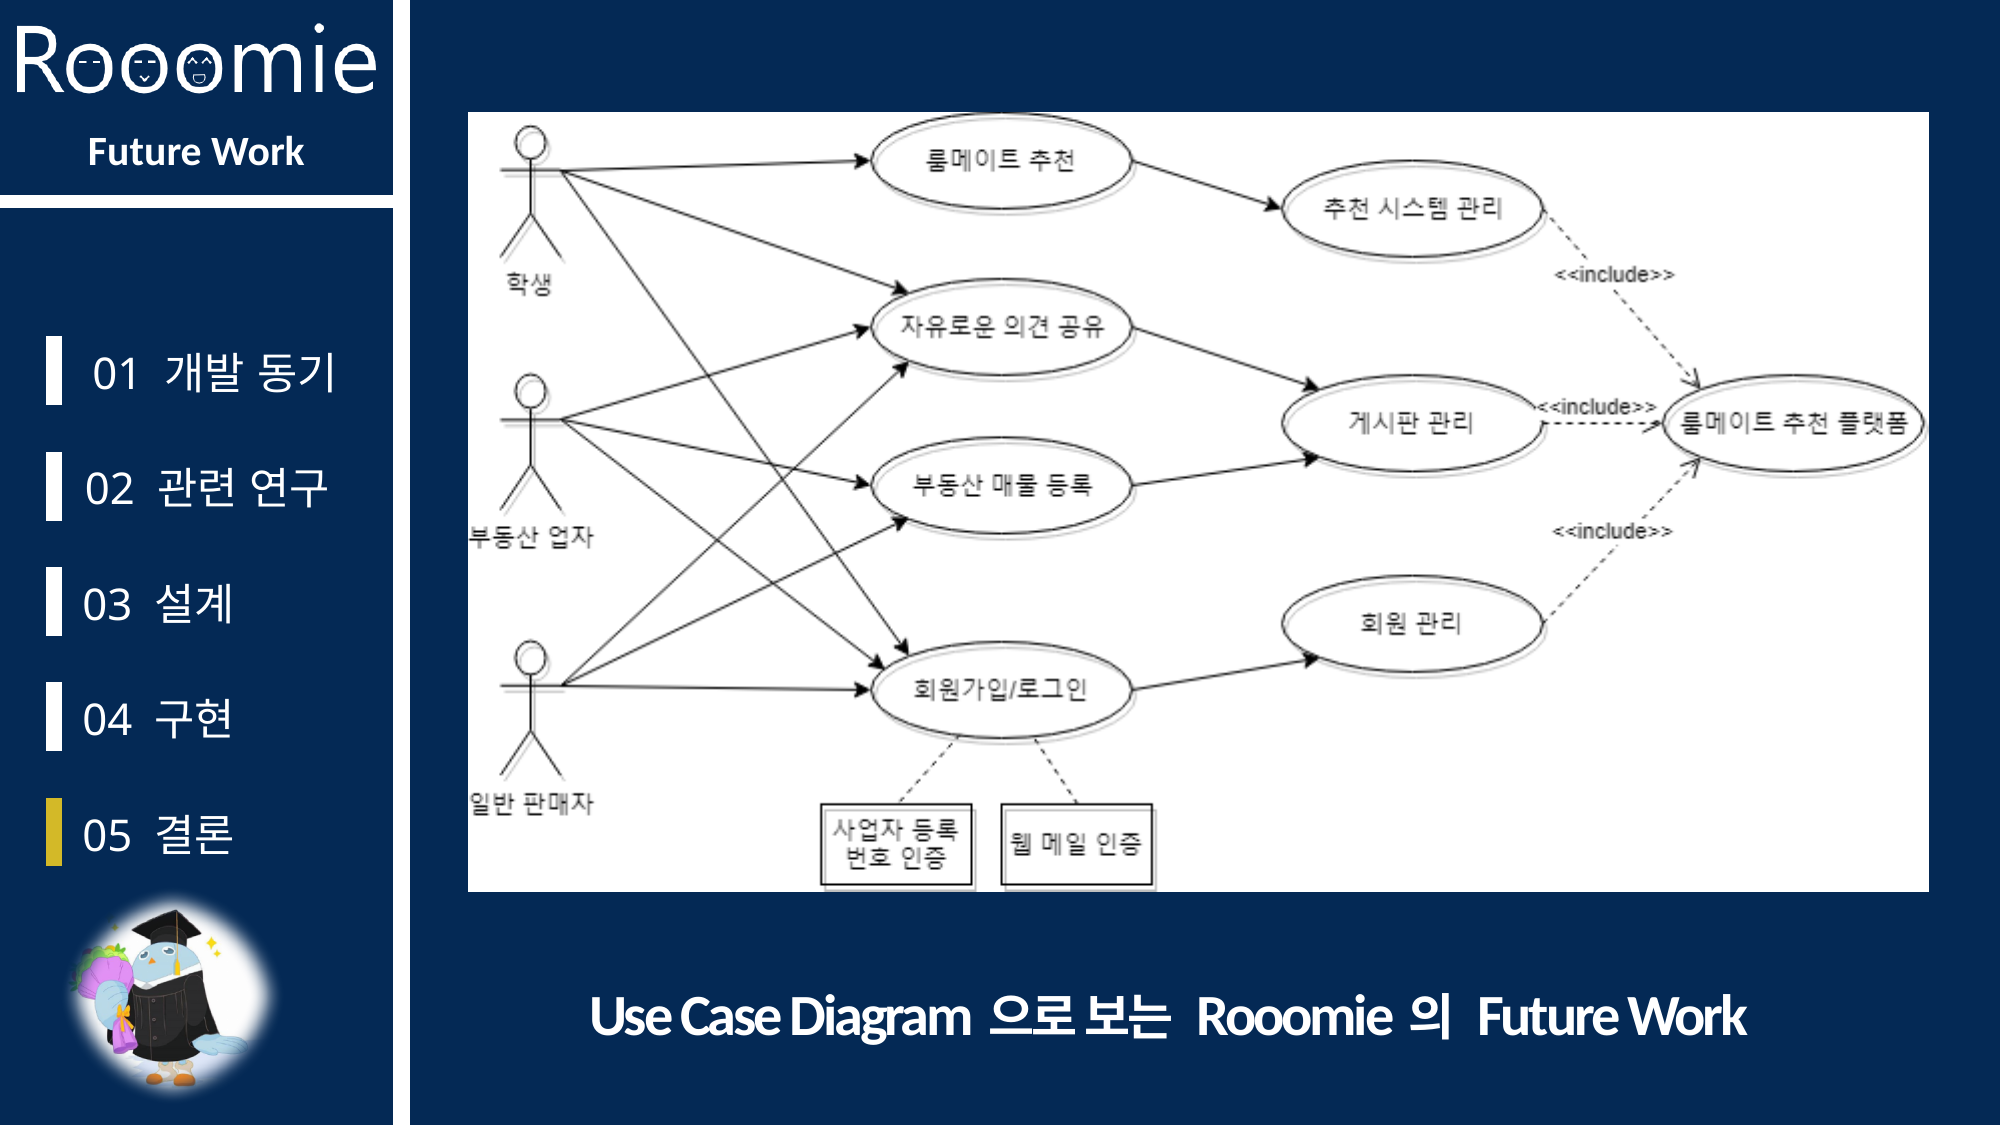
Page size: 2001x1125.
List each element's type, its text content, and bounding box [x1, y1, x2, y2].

text_box 04 구현 [67, 684, 250, 752]
text_box 03 설계 [67, 569, 250, 637]
picture [57, 883, 287, 1108]
text_box Future Work [0, 116, 393, 182]
picture [0, 0, 393, 113]
text_box 02 관련 연구 [70, 453, 346, 522]
text_box 05 결론 [67, 799, 250, 868]
text_box Use Case Diagram으로 보는 Rooomie의 Future Work [443, 969, 1895, 1055]
text_box 01 개발 동기 [77, 338, 353, 406]
picture [468, 112, 1929, 892]
